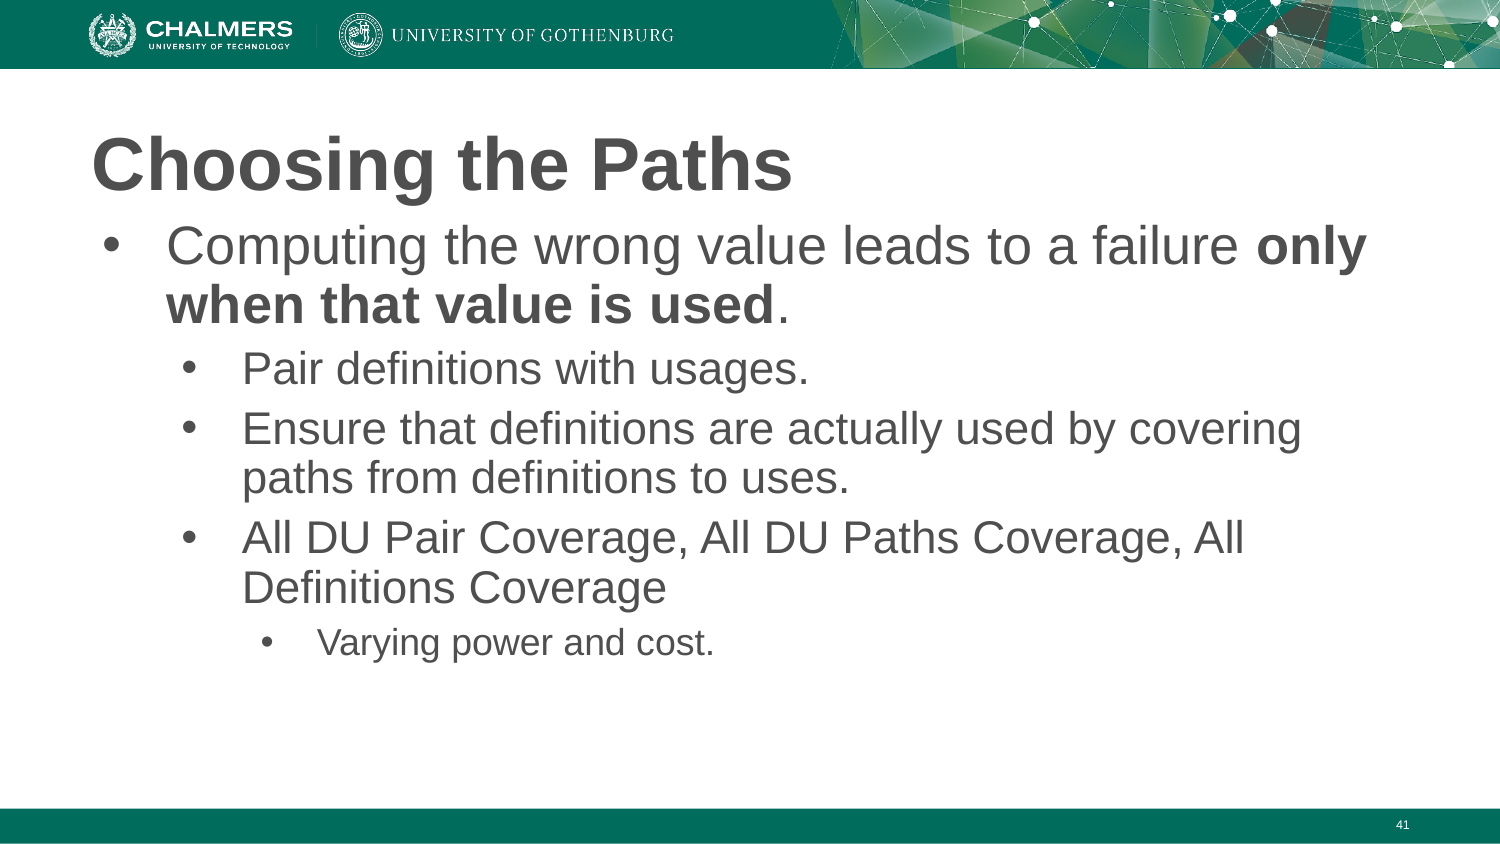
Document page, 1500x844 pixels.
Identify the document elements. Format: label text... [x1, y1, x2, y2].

slide_number ‹#› [1074, 809, 1425, 844]
picture [64, 0, 696, 85]
list Computing the wrong value leads to a failure only when that value is used. Pair definitions with usages. Ensure that definitions are actually used by covering paths from definitions to uses. All DU Pair Coverage, All DU Paths Coverage, All Definitions Coverage Varying power and cost. [76, 210, 1425, 782]
picture [759, 0, 1500, 68]
title Choosing the Paths [76, 100, 1425, 210]
